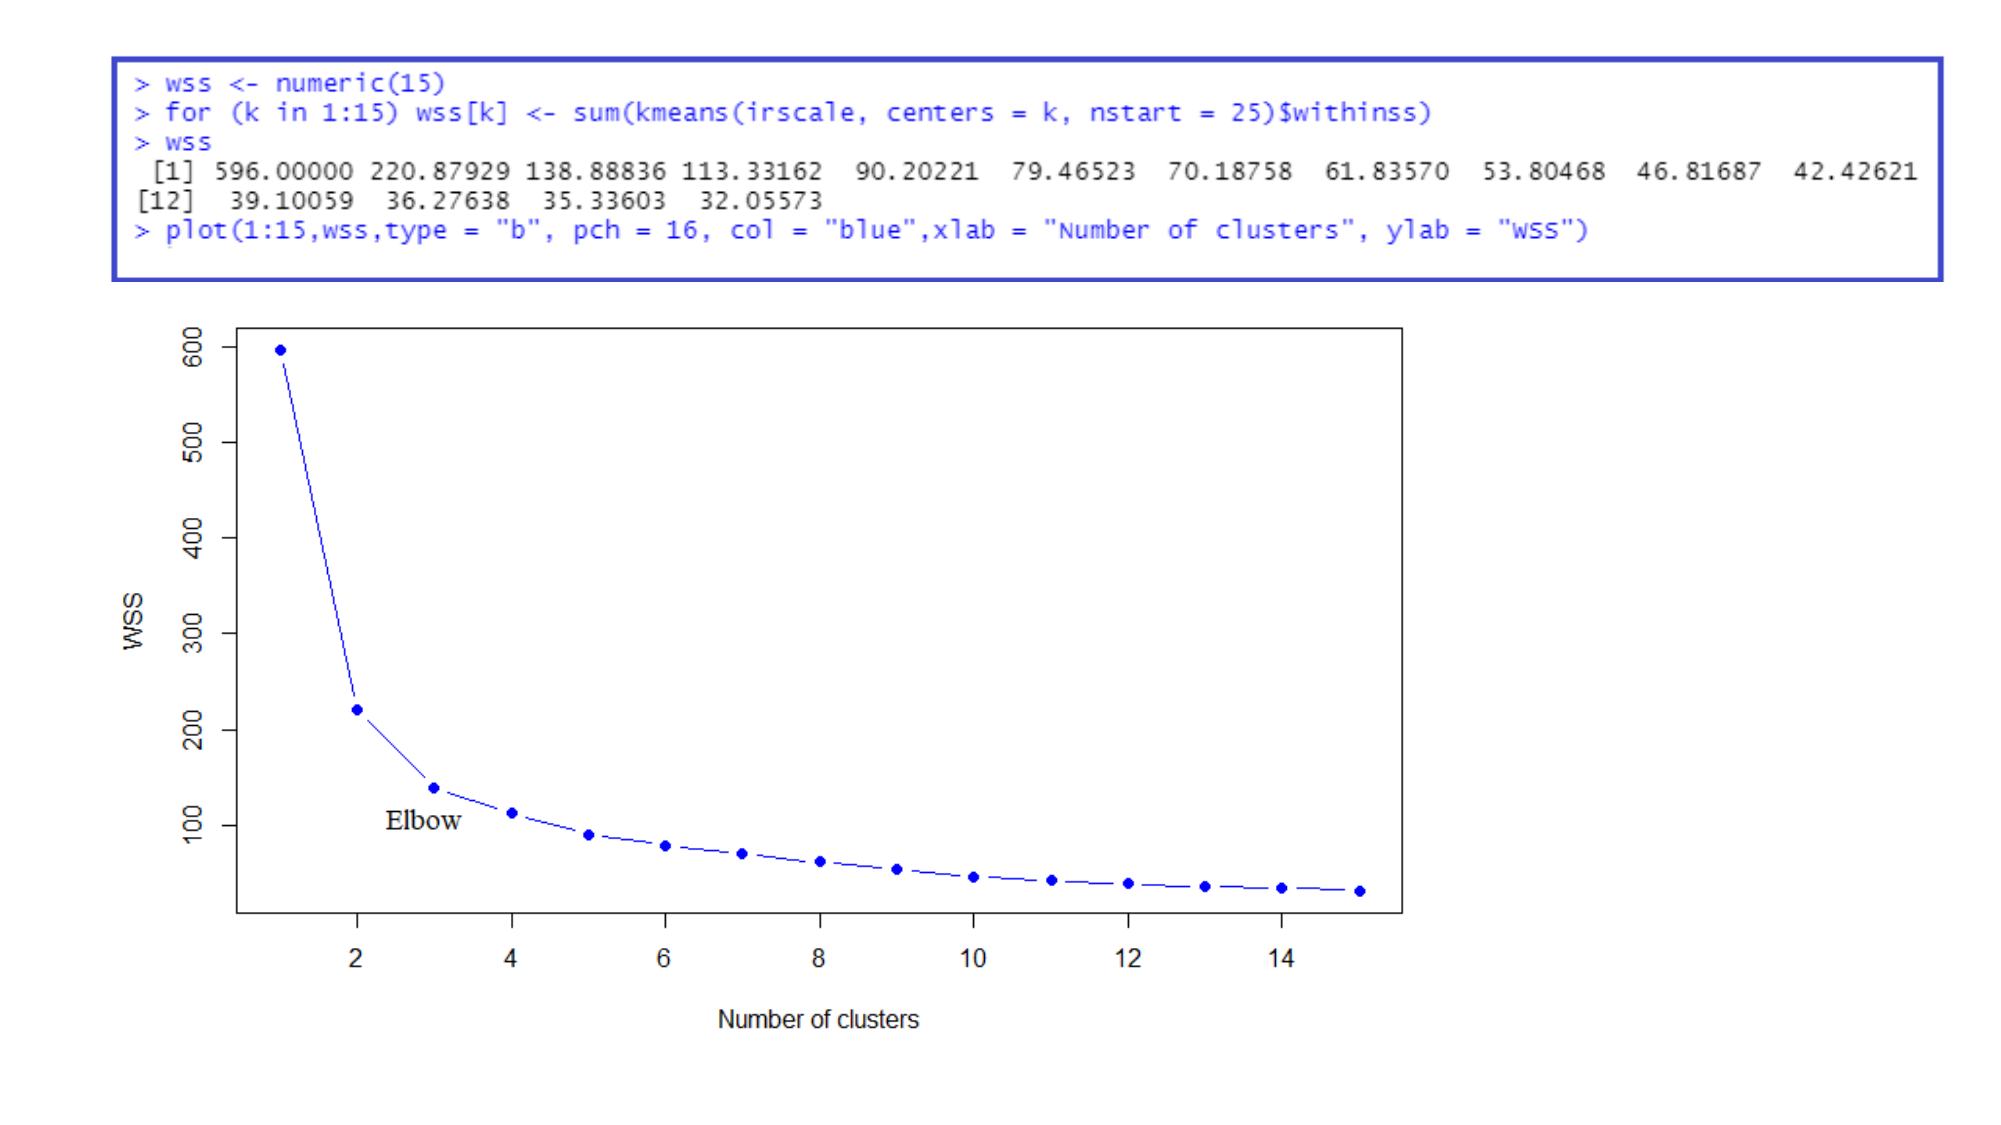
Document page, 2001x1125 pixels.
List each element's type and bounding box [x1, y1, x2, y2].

picture [108, 309, 1422, 1045]
picture [108, 51, 1950, 282]
